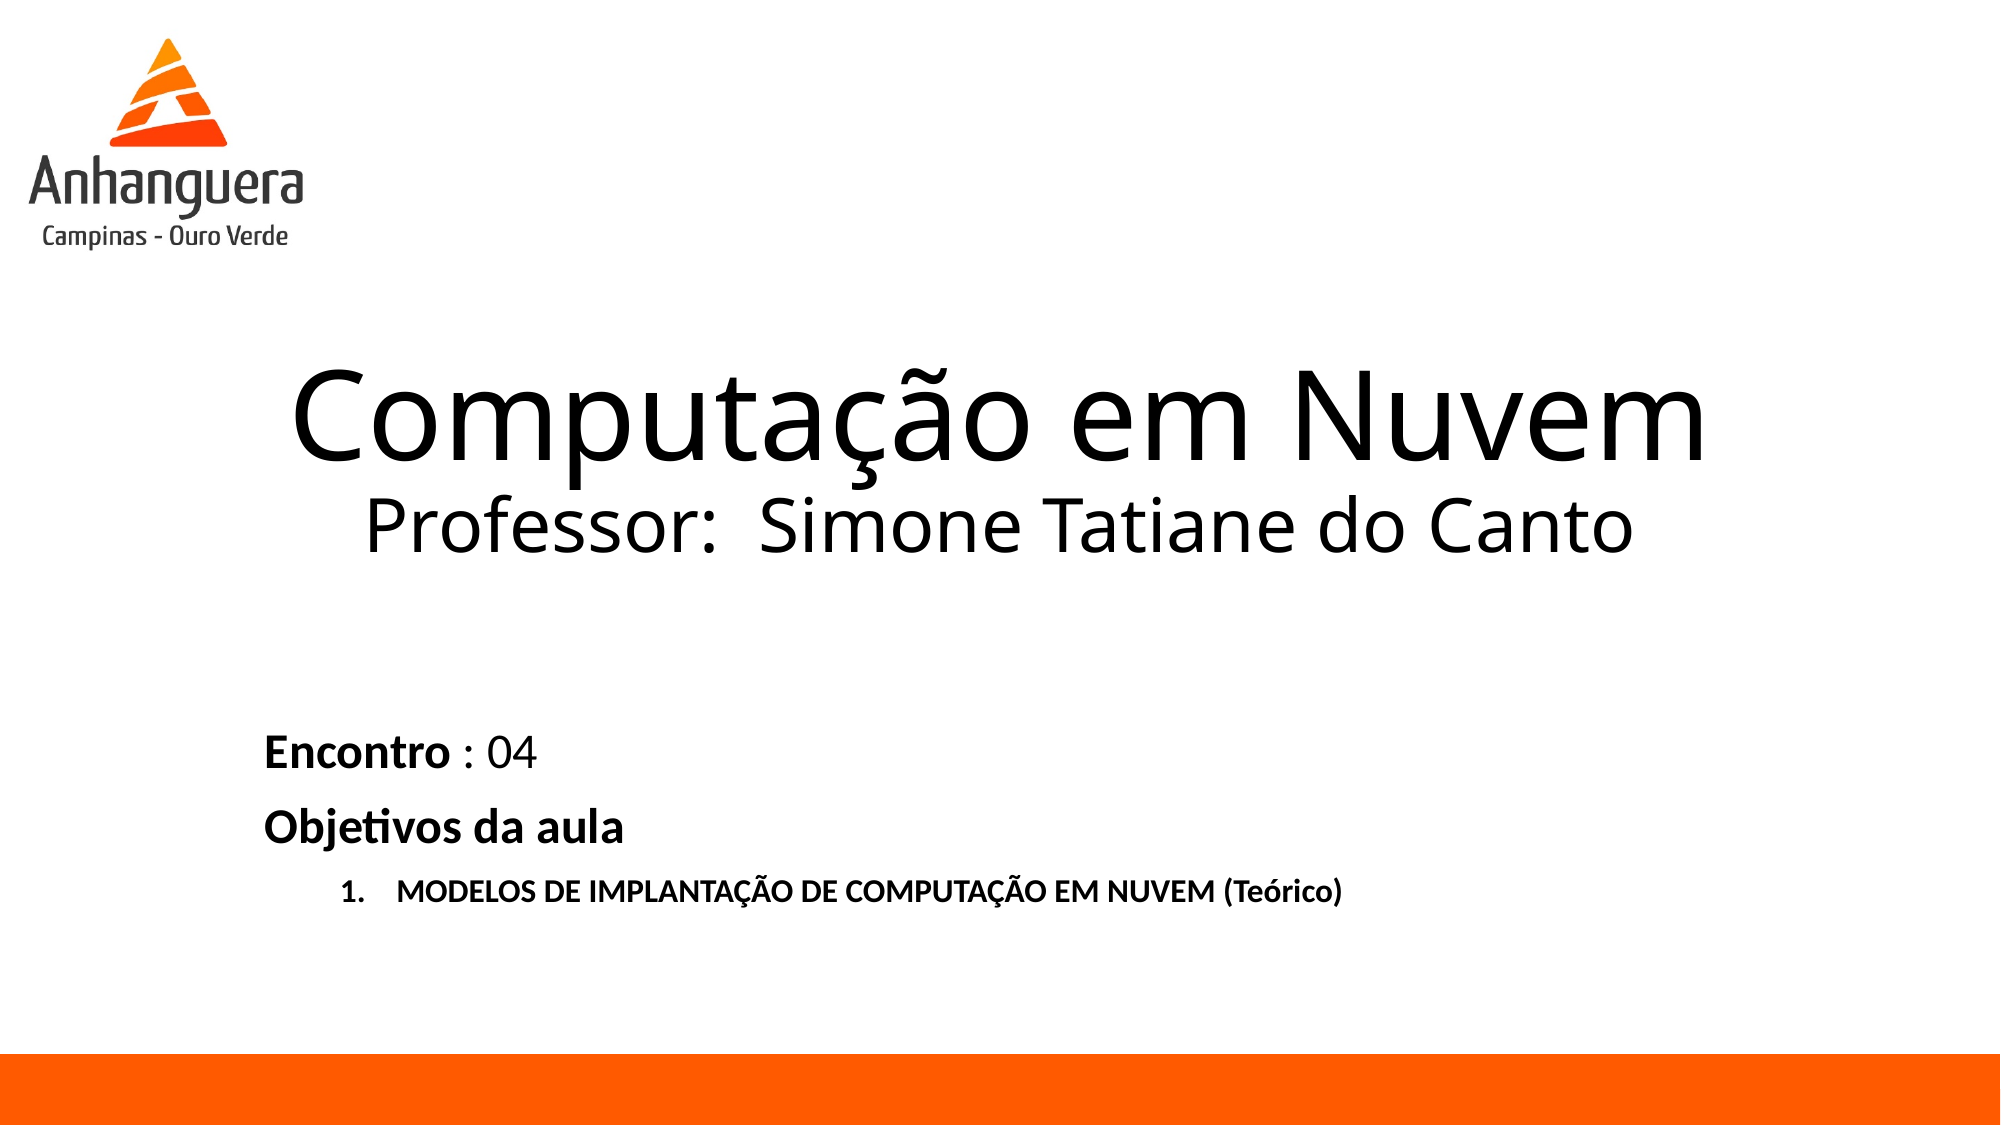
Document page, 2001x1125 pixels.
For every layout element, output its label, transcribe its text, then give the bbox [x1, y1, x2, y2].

subtitle Encontro : 04 Objetivos da aula MODELOS DE IMPLANTAÇÃO DE COMPUTAÇÃO EM NUVEM (Teórico) [249, 717, 1750, 990]
picture [13, 6, 317, 309]
text_box [0, 1054, 2000, 1125]
title Computação em Nuvem Professor: Simone Tatiane do Canto [249, 184, 1750, 576]
